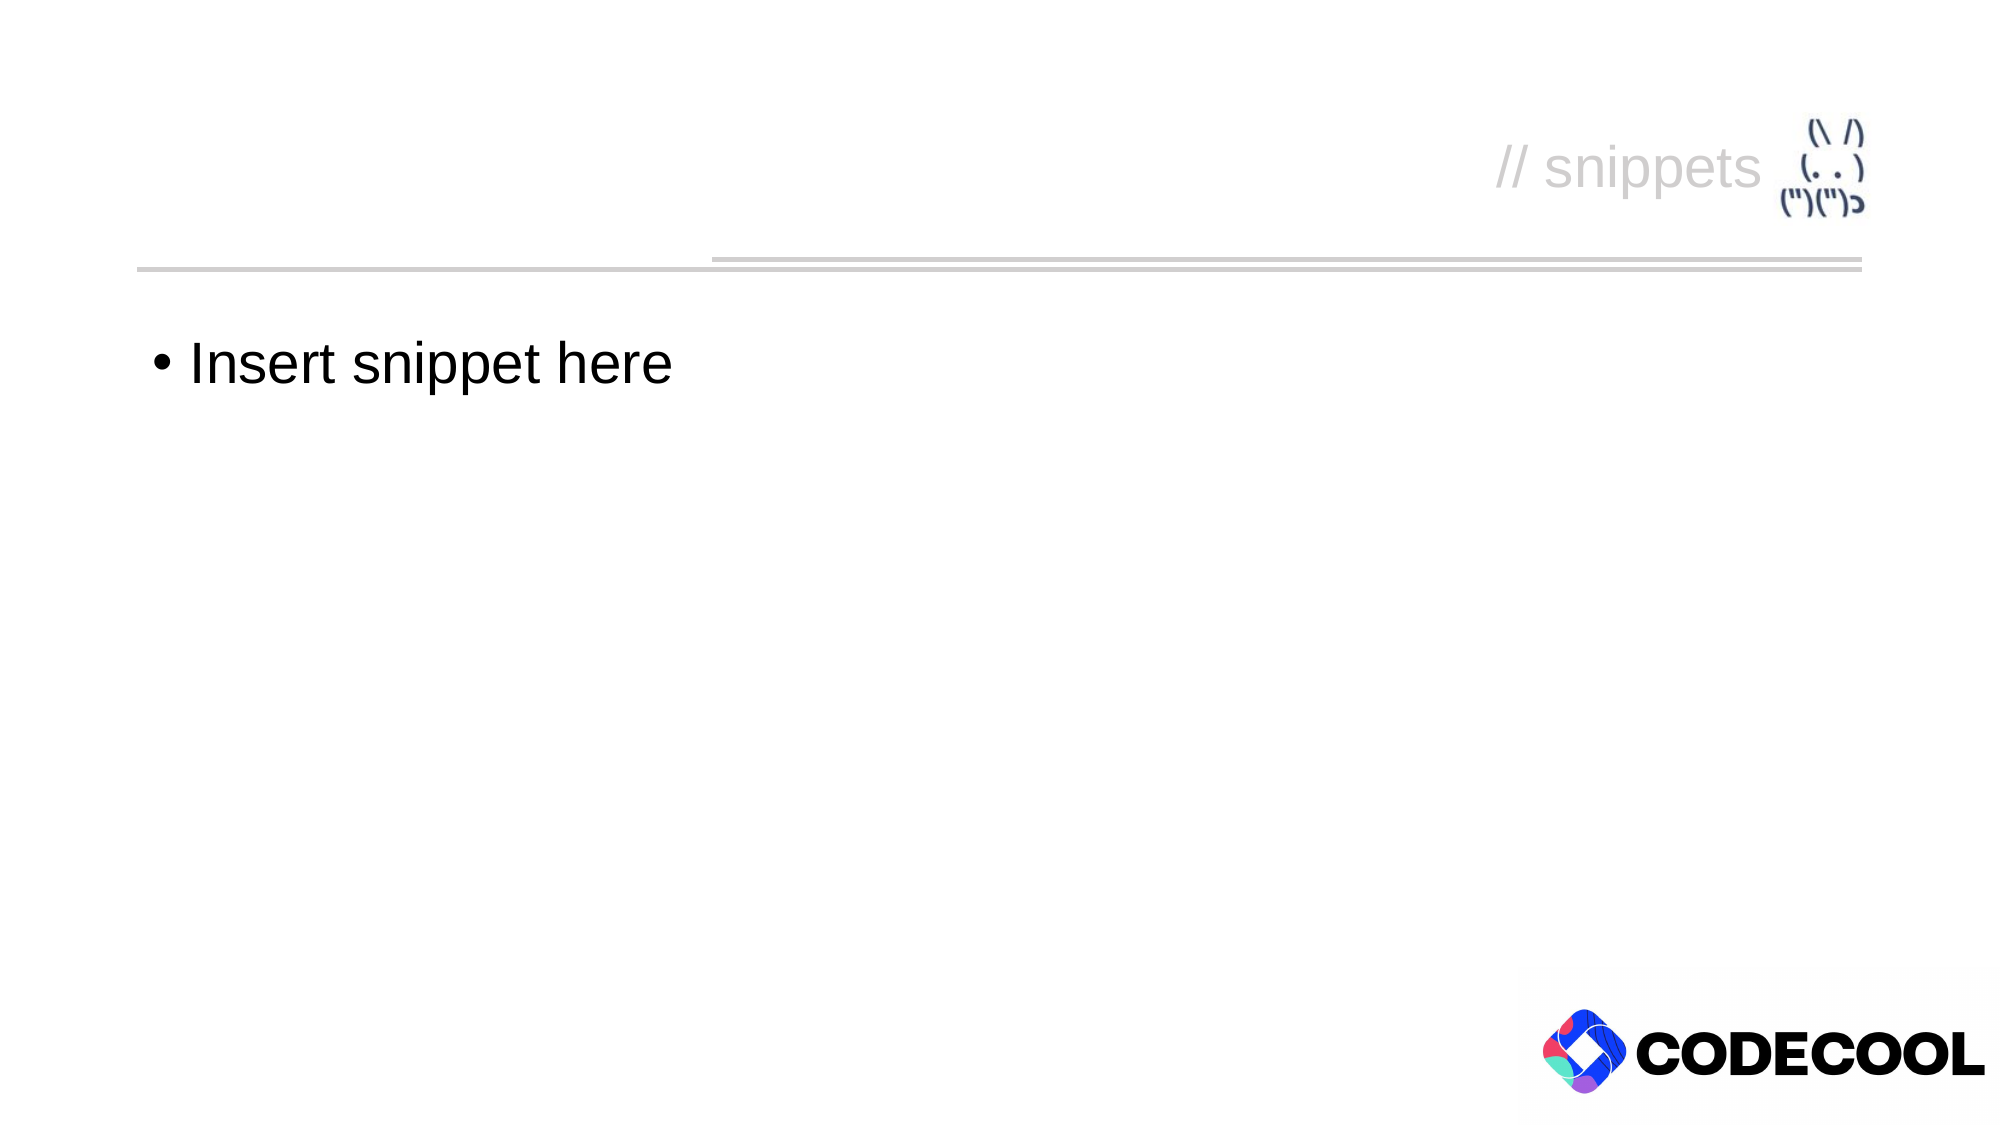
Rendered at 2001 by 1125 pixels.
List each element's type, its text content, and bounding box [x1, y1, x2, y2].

title // snippets [137, 59, 1778, 267]
picture [1518, 967, 2000, 1125]
list Insert snippet here [137, 326, 1863, 1014]
picture [1770, 111, 1875, 226]
